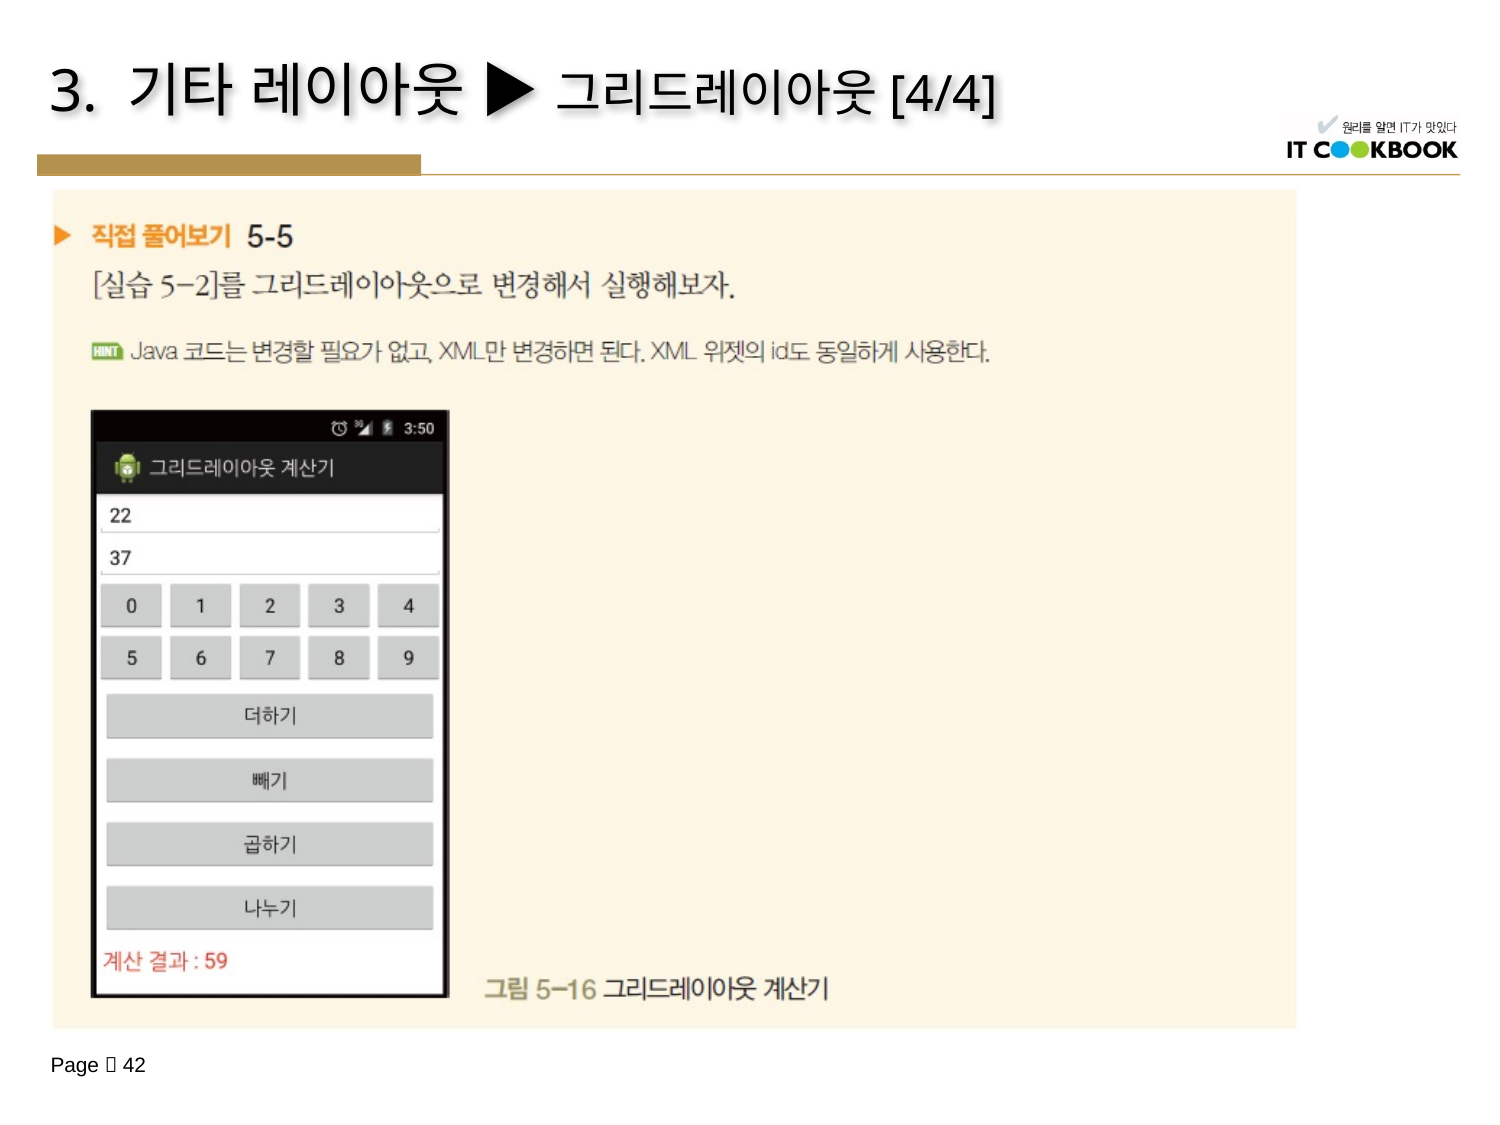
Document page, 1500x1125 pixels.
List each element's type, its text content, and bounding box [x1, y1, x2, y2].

picture [1448, 112, 1461, 160]
title 3. 기타 레이아웃 ▶ 그리드레이아웃[4/4] [48, 53, 1448, 161]
picture [48, 187, 1301, 1034]
